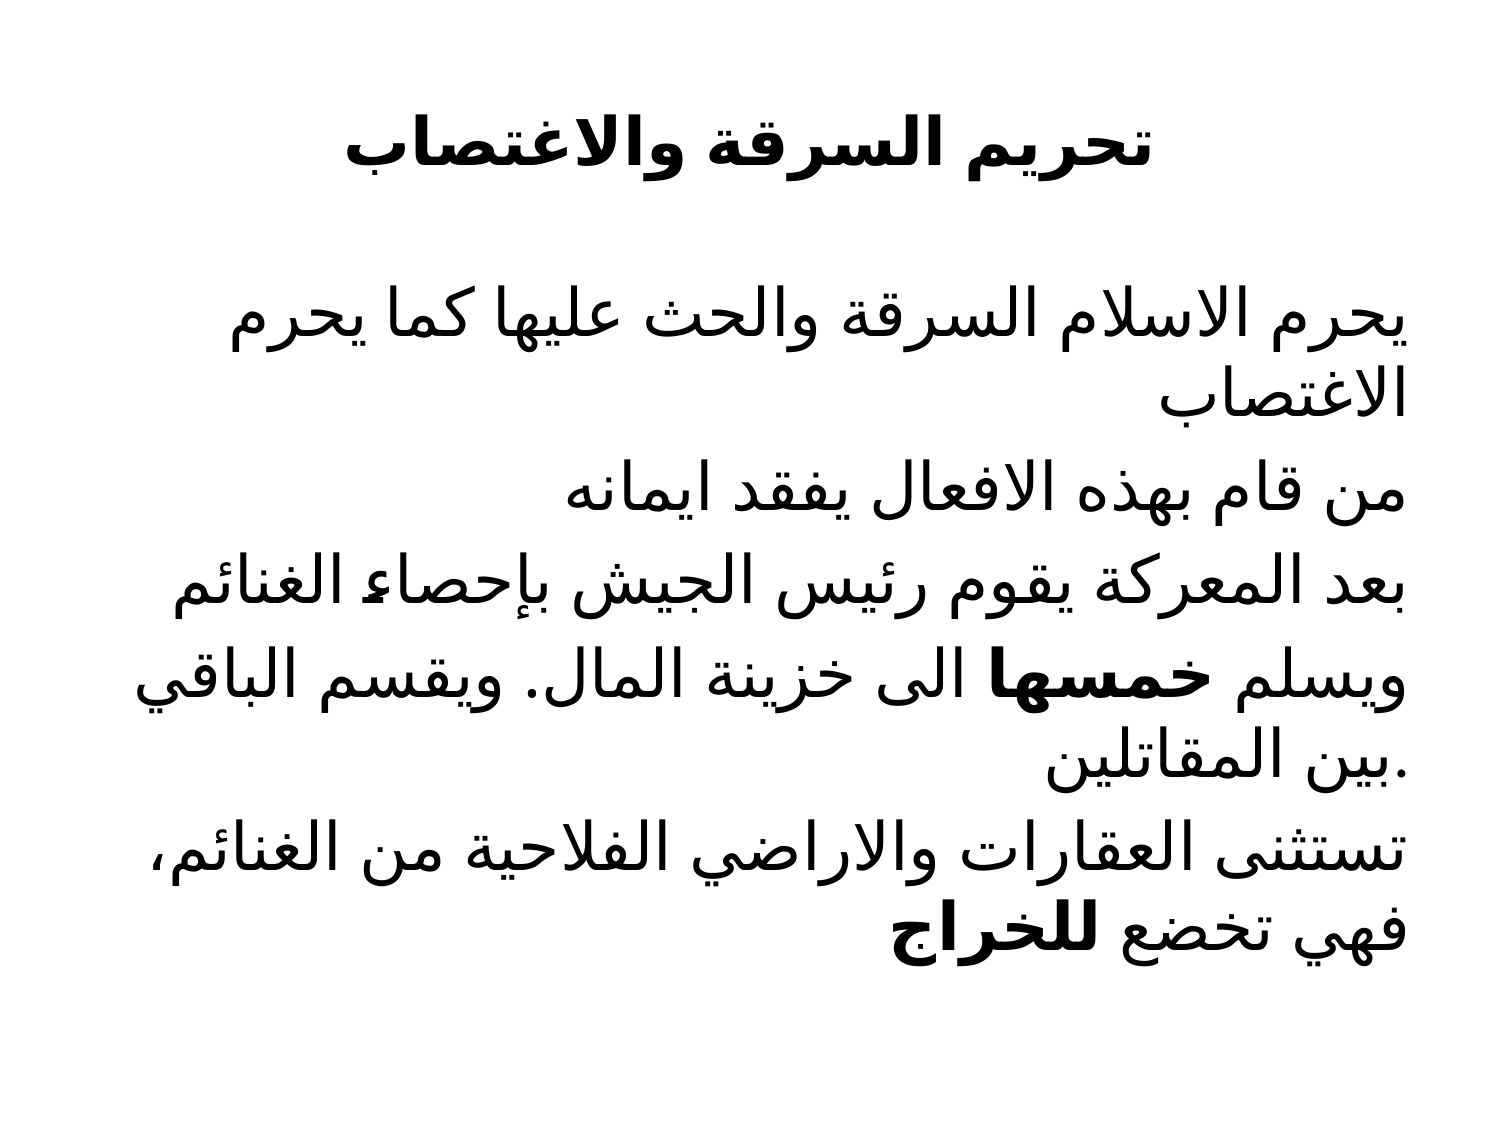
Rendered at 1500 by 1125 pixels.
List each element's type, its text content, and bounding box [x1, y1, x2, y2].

list يحرم الاسلام السرقة والحث عليها كما يحرم الاغتصاب من قام بهذه الافعال يفقد ايمانه بعد المعركة يقوم رئيس الجيش بإحصاء الغنائم ويسلم خمسها الى خزينة المال. ويقسم الباقي بين المقاتلين. تستثنى العقارات والاراضي الفلاحية من الغنائم، فهي تخضع للخراج [75, 262, 1425, 1005]
title تحريم السرقة والاغتصاب [75, 45, 1425, 233]
